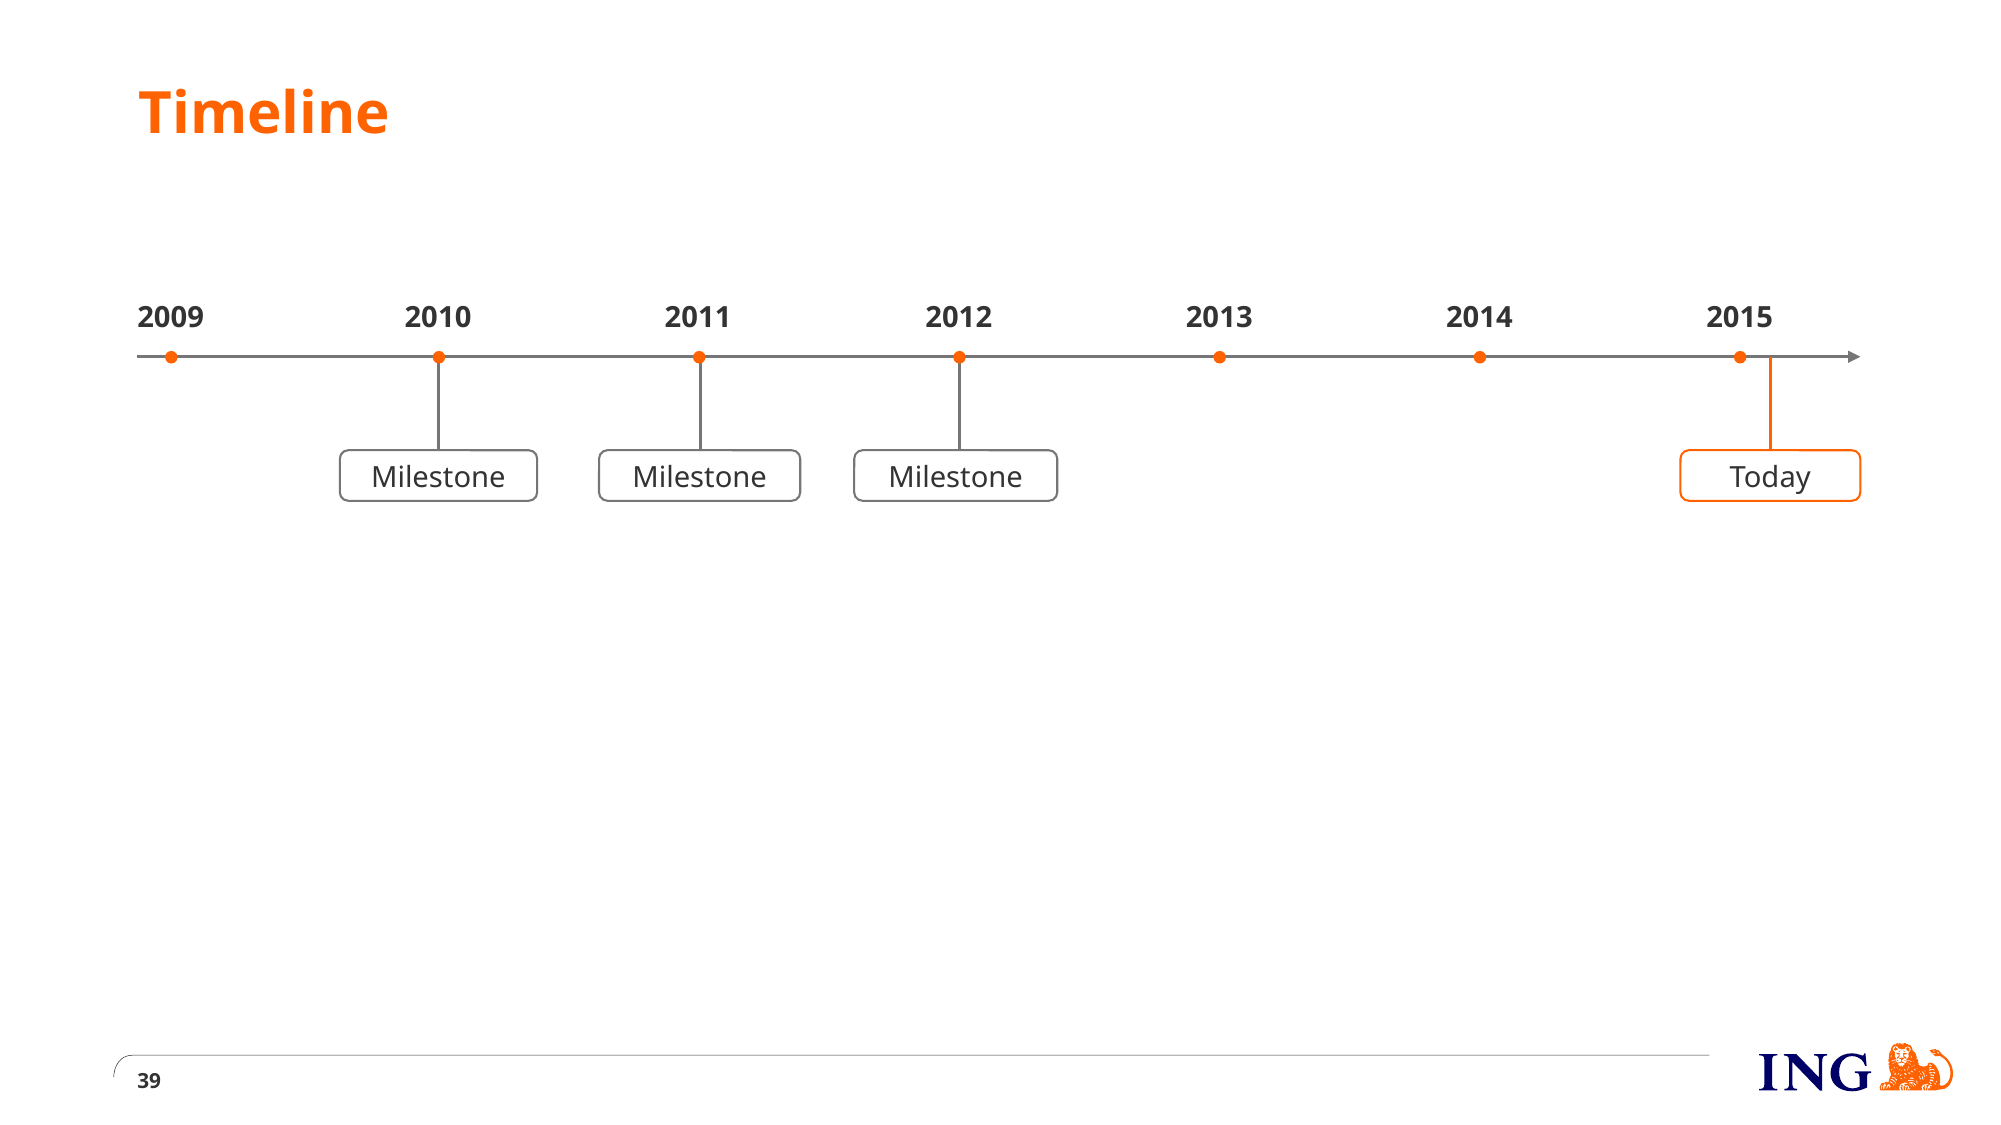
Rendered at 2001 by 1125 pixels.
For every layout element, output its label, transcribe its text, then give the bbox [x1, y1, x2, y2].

text_box 2012 [910, 290, 1008, 341]
text_box Milestone [853, 449, 1059, 502]
text_box [952, 349, 967, 356]
text_box 2010 [389, 290, 487, 341]
text_box Milestone [597, 449, 802, 502]
text_box [952, 357, 959, 365]
text_box 2013 [1171, 290, 1268, 341]
text_box 2014 [1431, 290, 1528, 341]
text_box [1472, 349, 1487, 356]
text_box [701, 357, 707, 365]
text_box [691, 357, 700, 365]
text_box [692, 349, 707, 356]
text_box Today [1679, 449, 1862, 502]
text_box [1732, 357, 1748, 365]
text_box [164, 349, 179, 356]
text_box 2015 [1691, 290, 1788, 341]
title Timeline [138, 46, 1860, 187]
text_box [1472, 357, 1488, 365]
text_box Milestone [338, 449, 539, 502]
text_box [439, 357, 447, 365]
text_box 2011 [649, 290, 747, 341]
text_box [431, 357, 438, 365]
text_box [431, 349, 446, 356]
text_box [1212, 357, 1228, 365]
text_box [1212, 349, 1227, 356]
text_box [1733, 349, 1748, 356]
text_box [960, 357, 967, 365]
text_box [163, 357, 179, 365]
slide_number 39 [137, 1066, 219, 1097]
text_box 2009 [122, 290, 220, 341]
